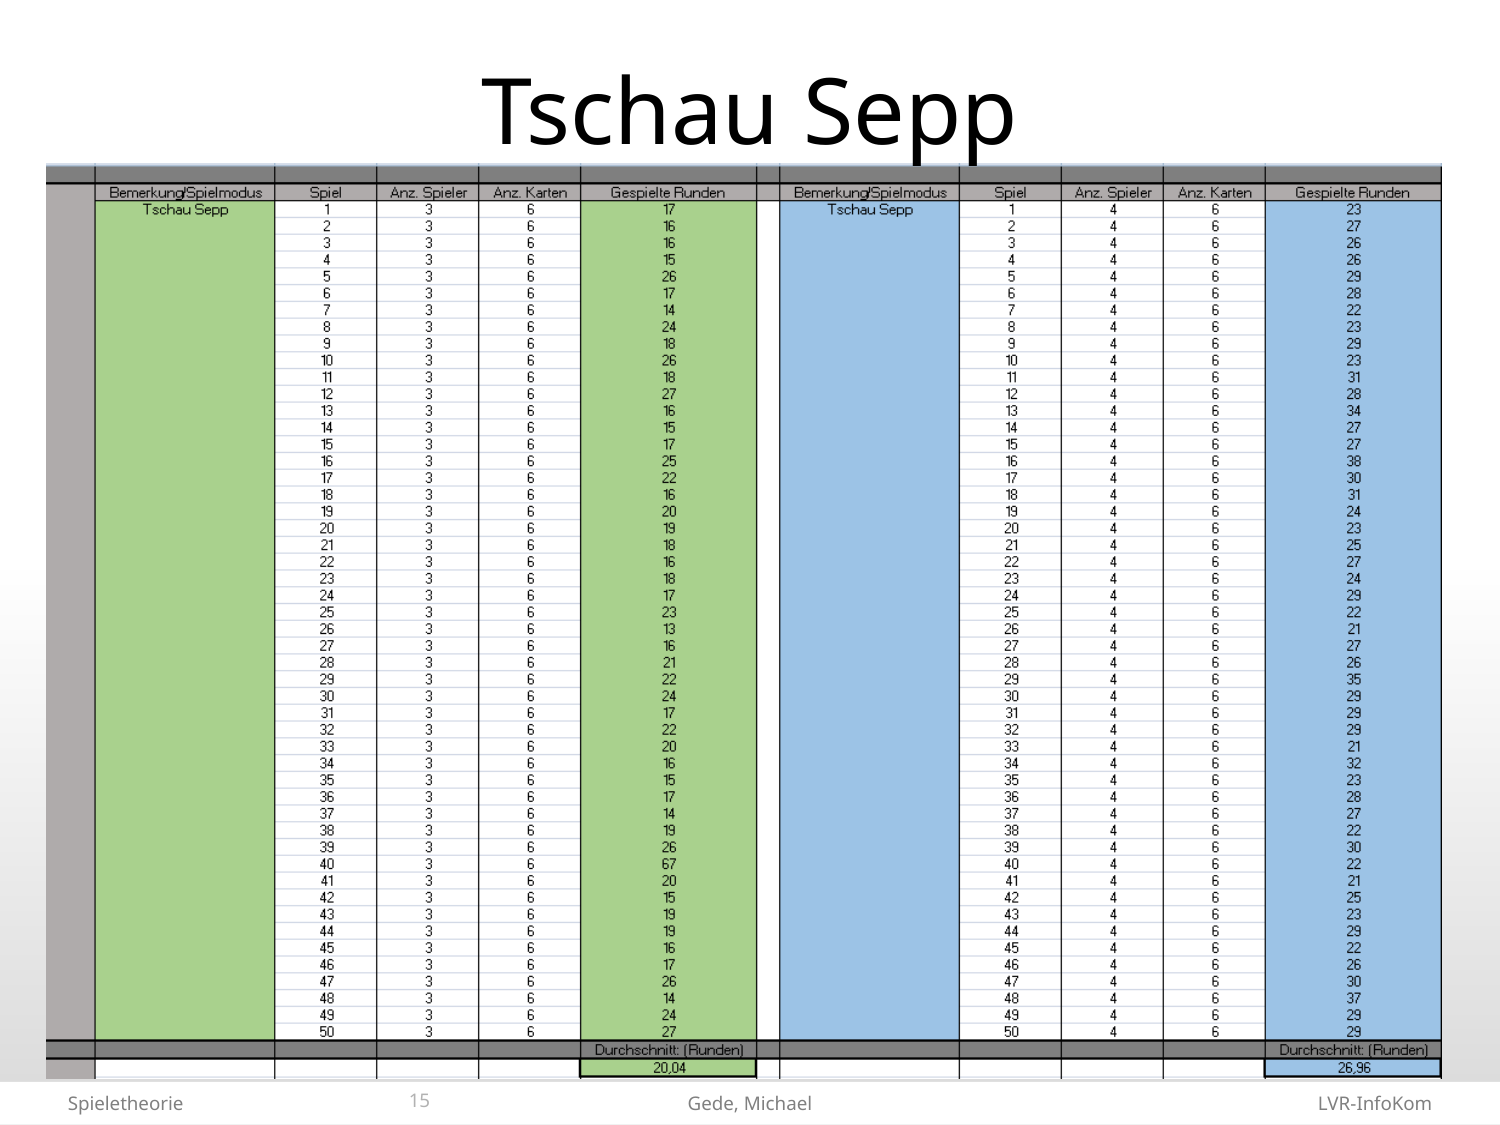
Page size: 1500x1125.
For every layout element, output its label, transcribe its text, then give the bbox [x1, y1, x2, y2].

title Tschau Sepp [75, 45, 1425, 150]
slide_number 15 [175, 1081, 446, 1125]
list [46, 163, 1442, 1079]
